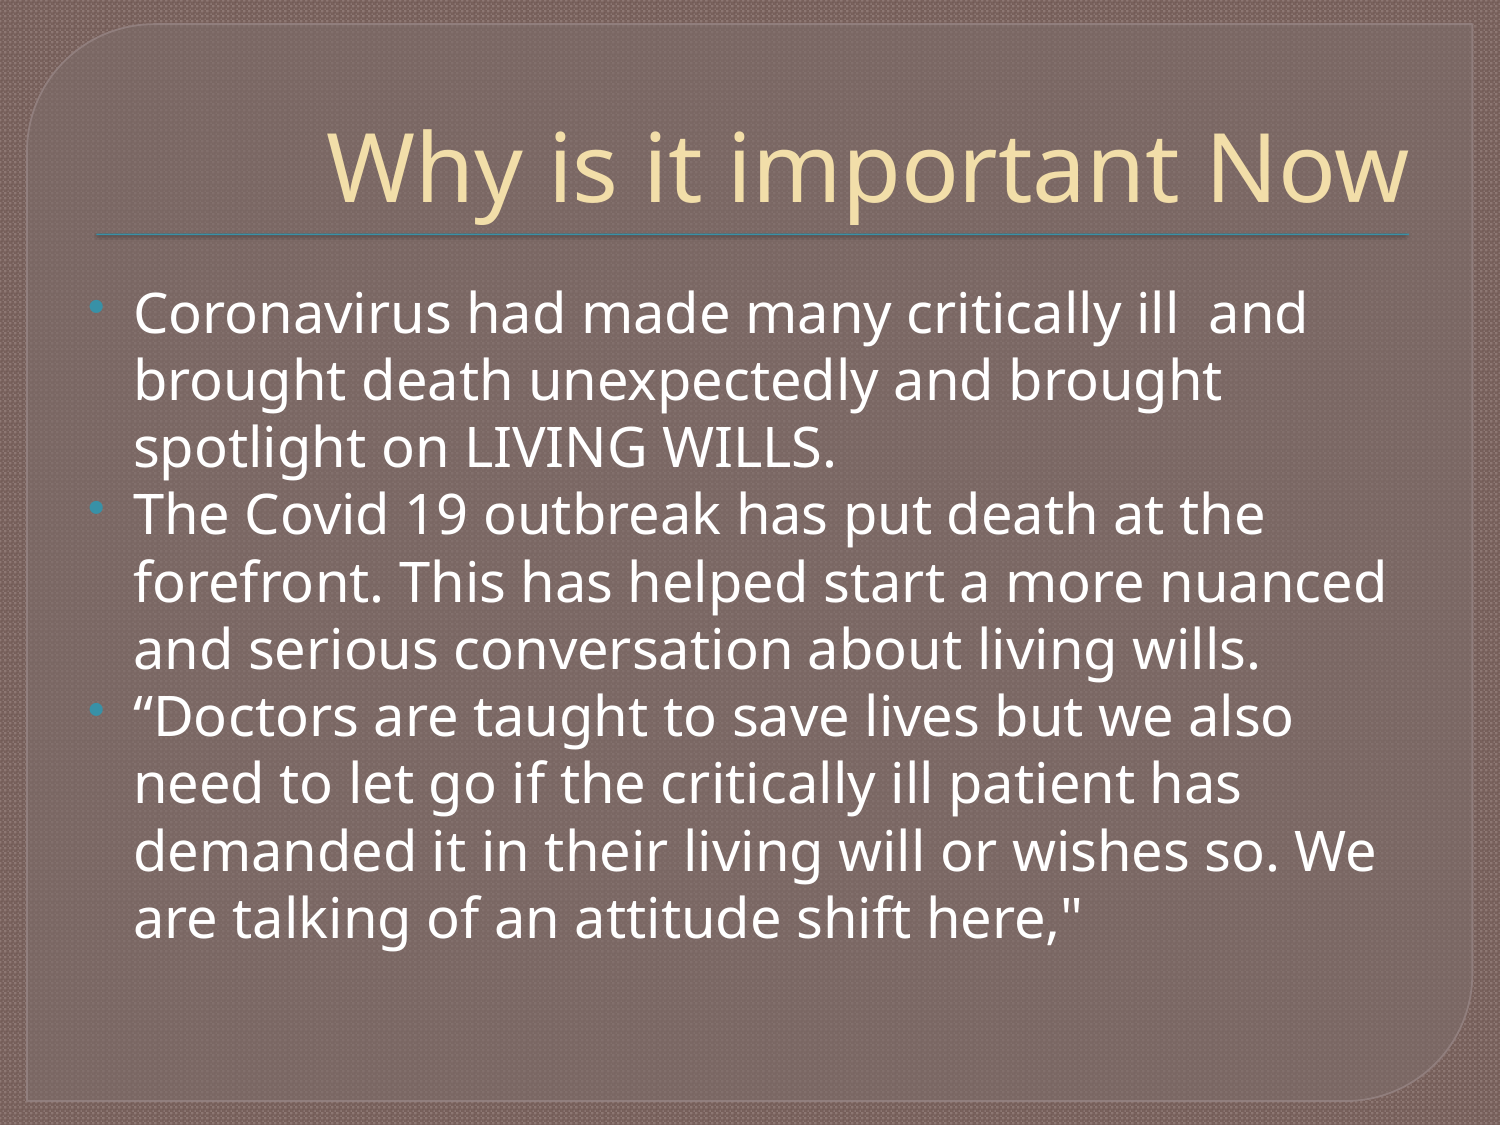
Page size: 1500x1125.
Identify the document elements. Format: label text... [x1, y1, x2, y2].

list Coronavirus had made many critically ill and brought death unexpectedly and brought spotlight on LIVING WILLS. The Covid 19 outbreak has put death at the forefront. This has helped start a more nuanced and serious conversation about living wills. “Doctors are taught to save lives but we also need to let go if the critically ill patient has demanded it in their living will or wishes so. We are talking of an attitude shift here," [75, 270, 1425, 1013]
title Why is it important Now [75, 41, 1425, 230]
